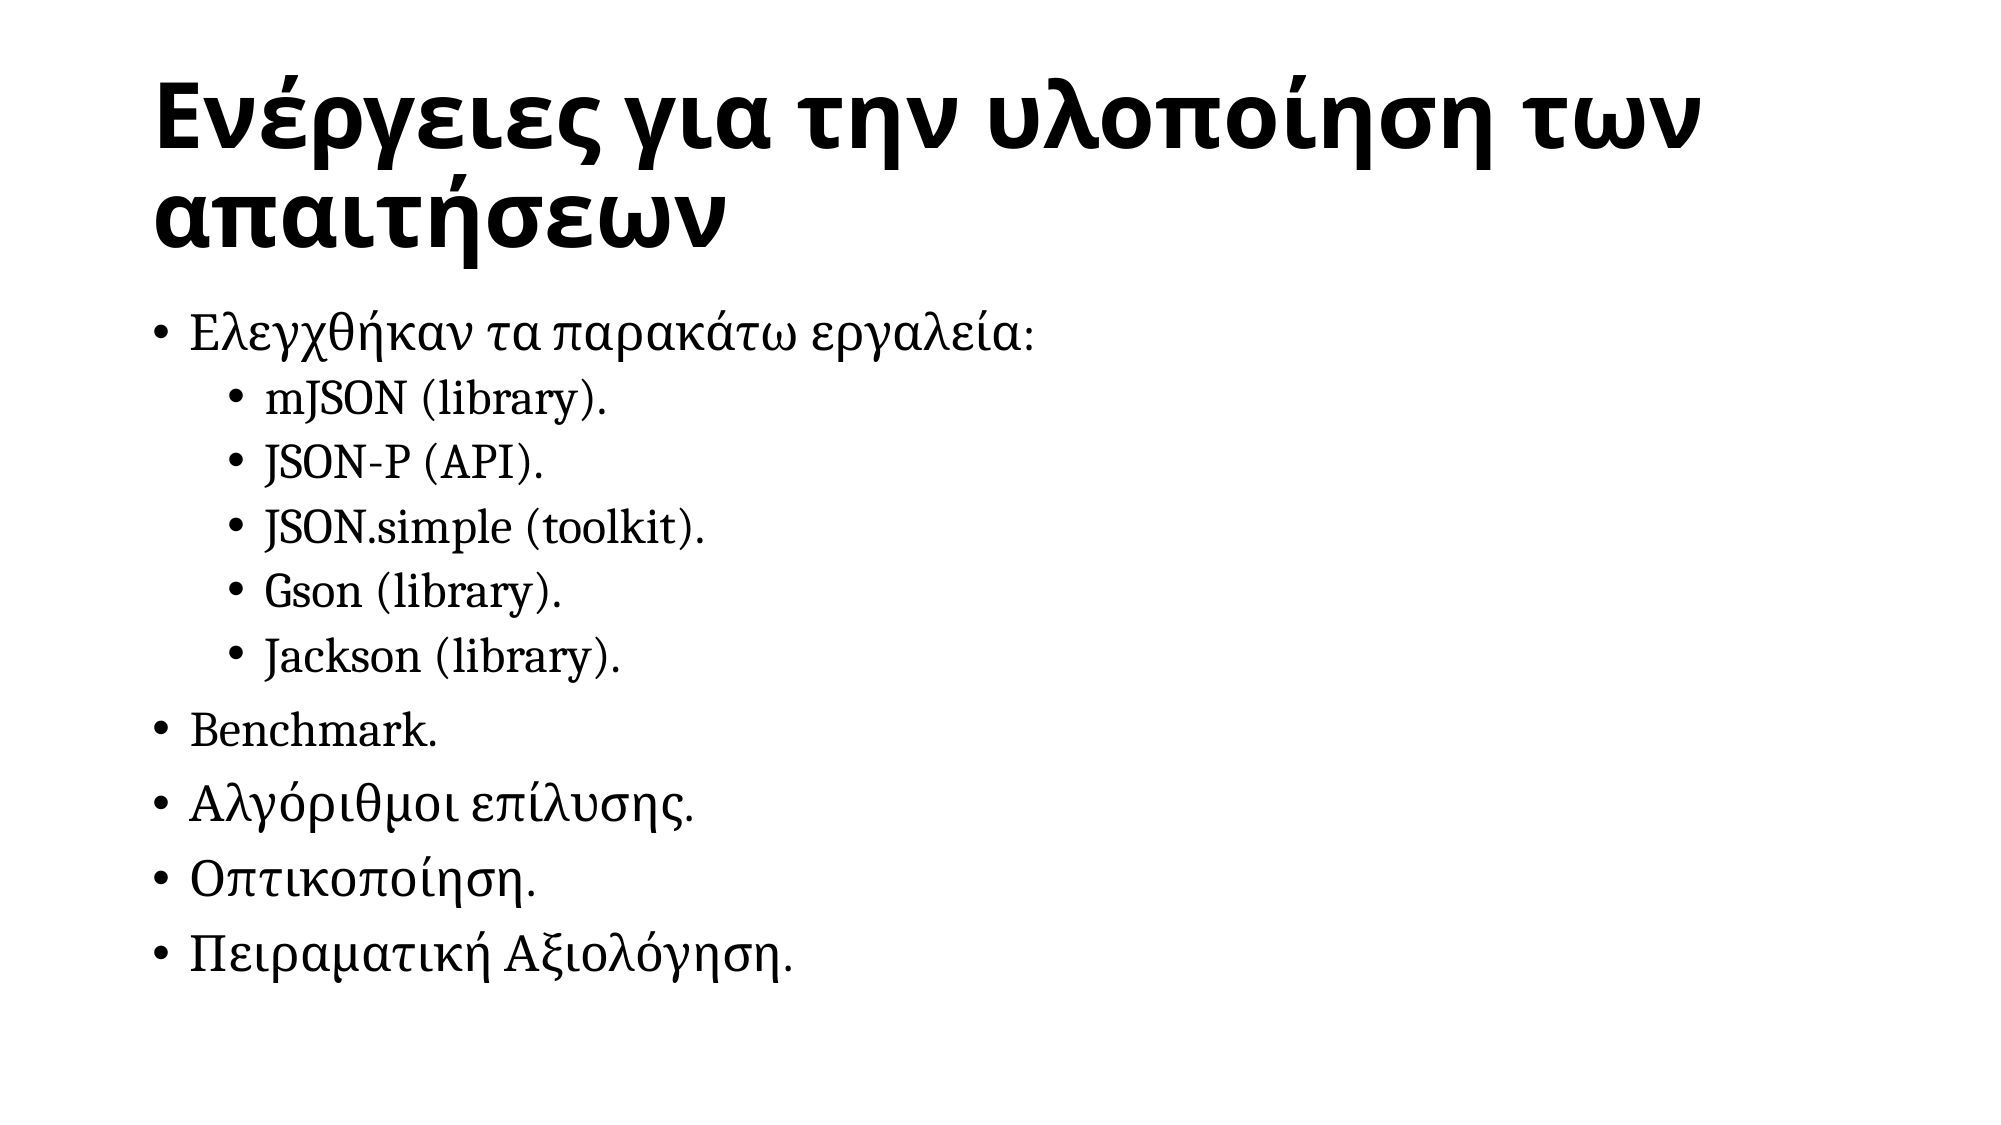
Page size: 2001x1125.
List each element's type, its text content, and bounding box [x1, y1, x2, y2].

list Ελεγχθήκαν τα παρακάτω εργαλεία: mJSON (library). JSON-P (API). JSON.simple (toolkit). Gson (library). Jackson (library). Benchmark. Αλγόριθμοι επίλυσης. Οπτικοποίηση. Πειραματική Αξιολόγηση. [137, 299, 1863, 1014]
title Ενέργειες για την υλοποίηση των απαιτήσεων [137, 59, 1863, 278]
